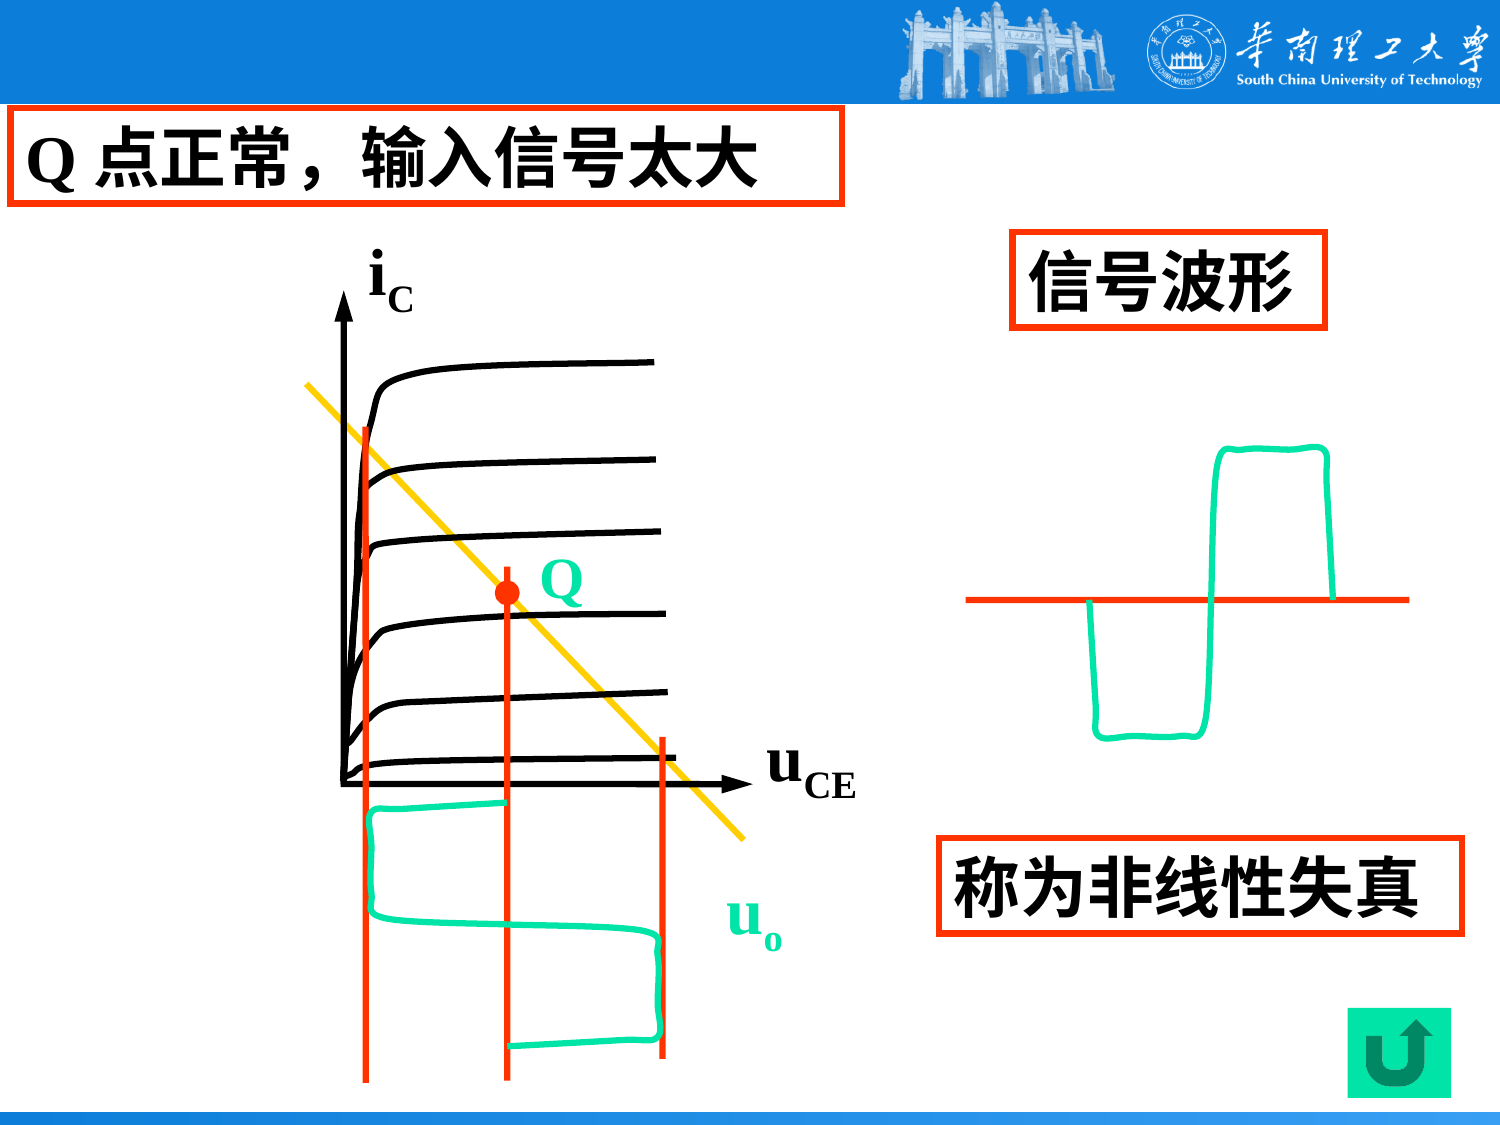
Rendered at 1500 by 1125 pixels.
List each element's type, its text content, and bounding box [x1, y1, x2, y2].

text_box [1347, 1007, 1452, 1098]
text_box [507, 924, 661, 1047]
text_box [1211, 446, 1333, 601]
text_box uo [684, 860, 825, 967]
text_box [368, 818, 508, 925]
picture [891, 0, 1120, 102]
text_box [1089, 599, 1212, 739]
picture [1128, 0, 1500, 104]
text_box Q点正常，输入信号太大 [10, 108, 842, 204]
text_box 信号波形 [1012, 232, 1325, 328]
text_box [340, 226, 871, 809]
text_box 称为非线性失真 [939, 838, 1462, 934]
